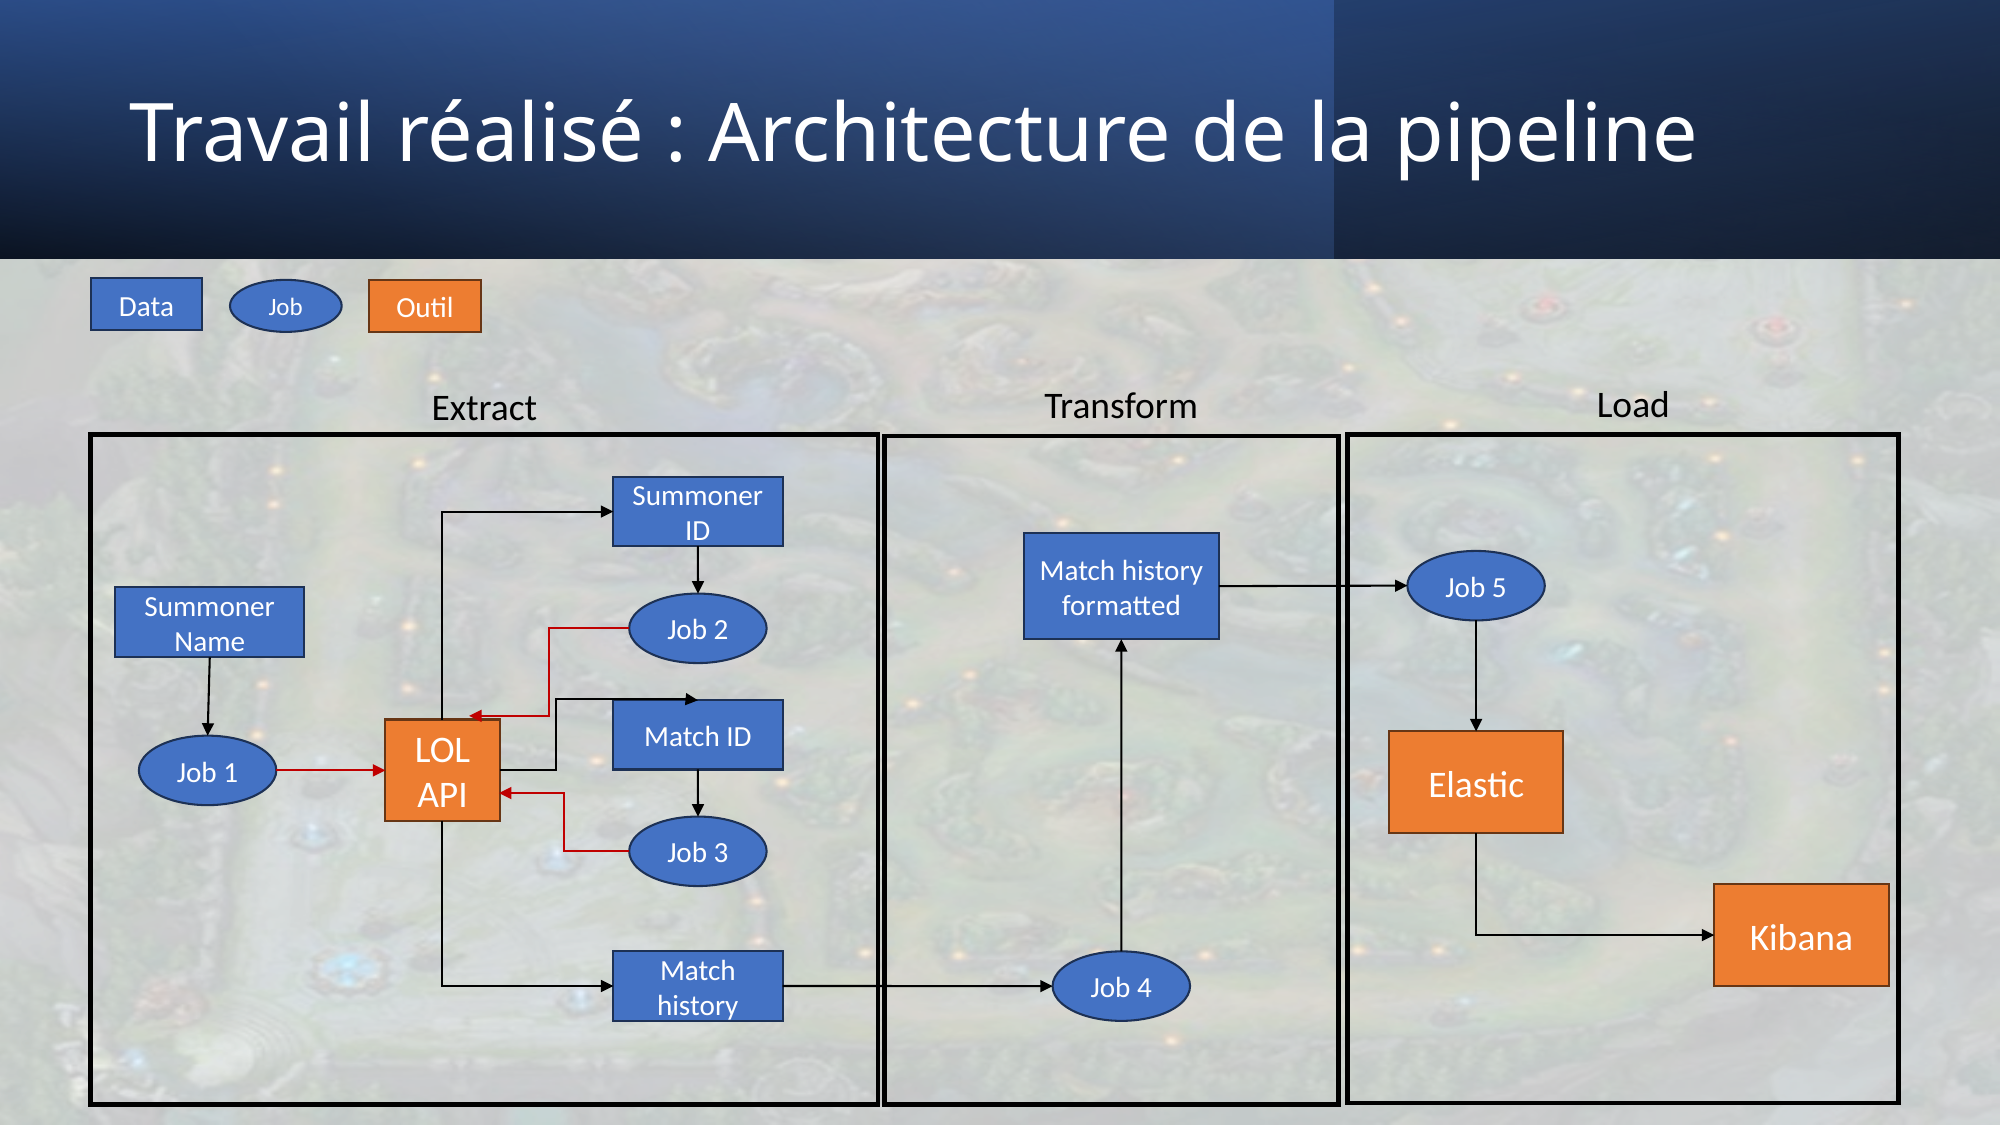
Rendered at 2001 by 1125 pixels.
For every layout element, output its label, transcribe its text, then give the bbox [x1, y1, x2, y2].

title Travail réalisé : Architecture de la pipeline [114, 40, 1715, 231]
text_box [90, 278, 1899, 1105]
text_box [0, 260, 2000, 1125]
text_box [0, 0, 2000, 259]
